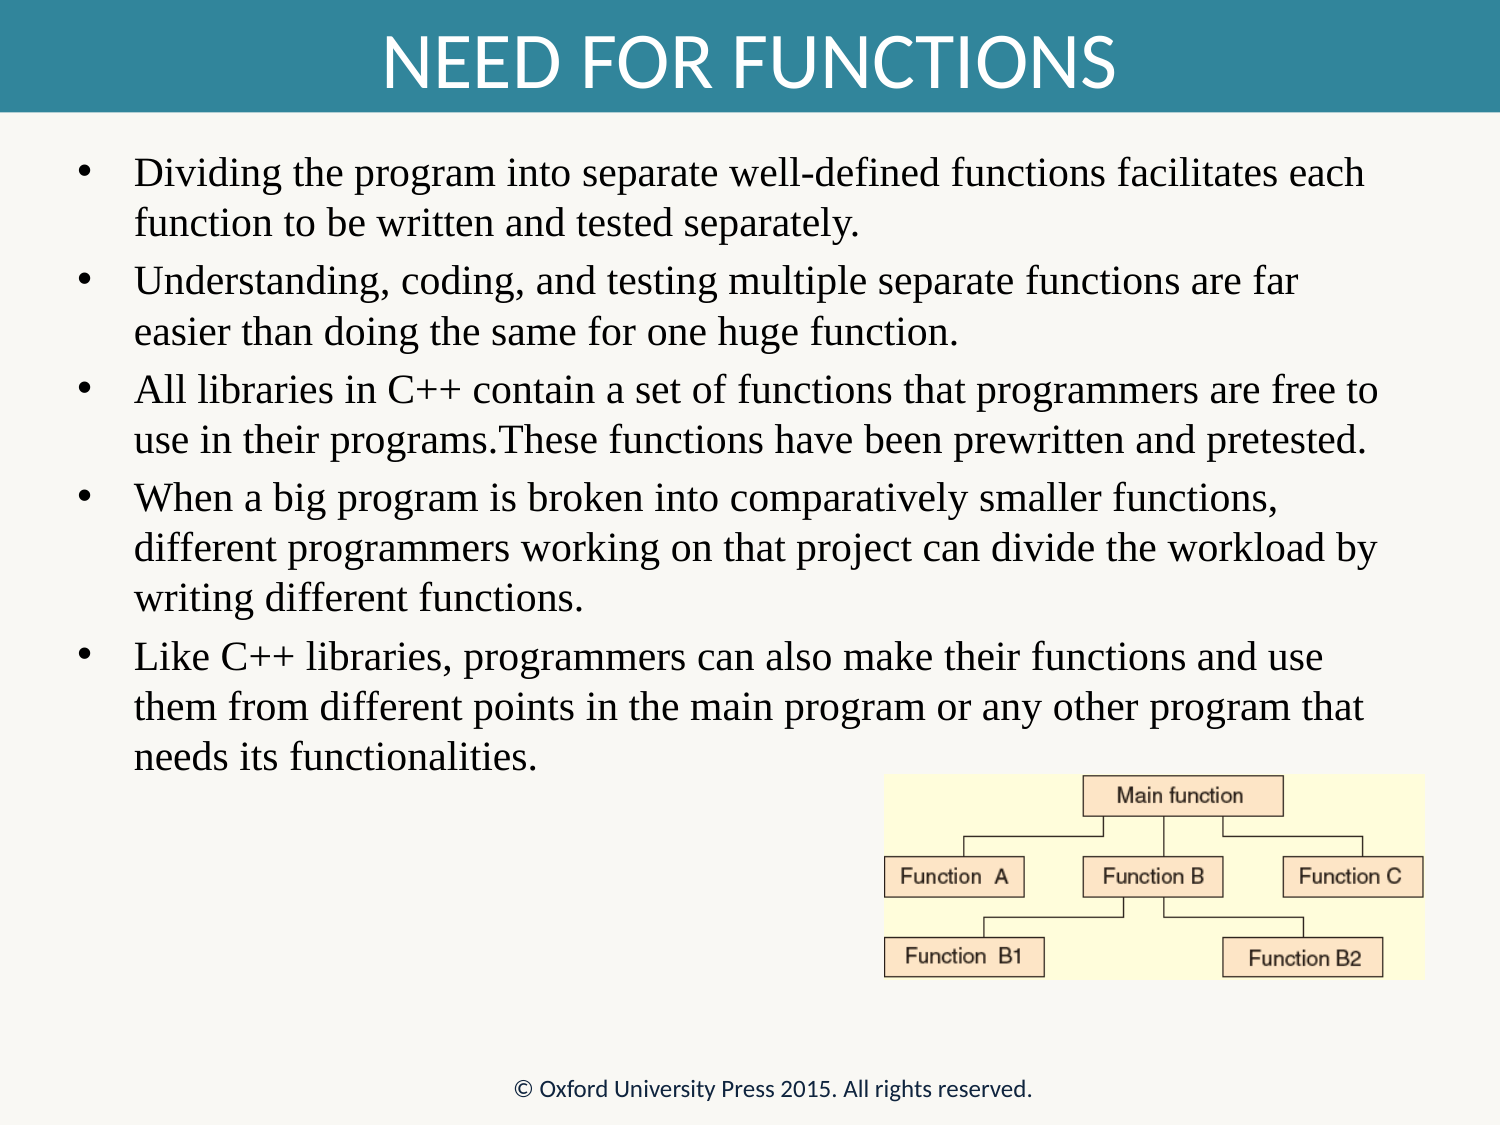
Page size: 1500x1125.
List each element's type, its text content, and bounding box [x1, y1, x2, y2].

list Dividing the program into separate well-defined functions facilitates each function to be written and tested separately. Understanding, coding, and testing multiple separate functions are far easier than doing the same for one huge function. All libraries in C++ contain a set of functions that programmers are free to use in their programs.These functions have been prewritten and pretested. When a big program is broken into comparatively smaller functions, different programmers working on that project can divide the workload by writing different functions. Like C++ libraries, programmers can also make their functions and use them from different points in the main program or any other program that needs its functionalities. [62, 137, 1413, 980]
text_box © Oxford University Press 2015. All rights reserved. [466, 1057, 1081, 1118]
picture [883, 774, 1426, 981]
title NEED FOR FUNCTIONS [0, 0, 1500, 113]
